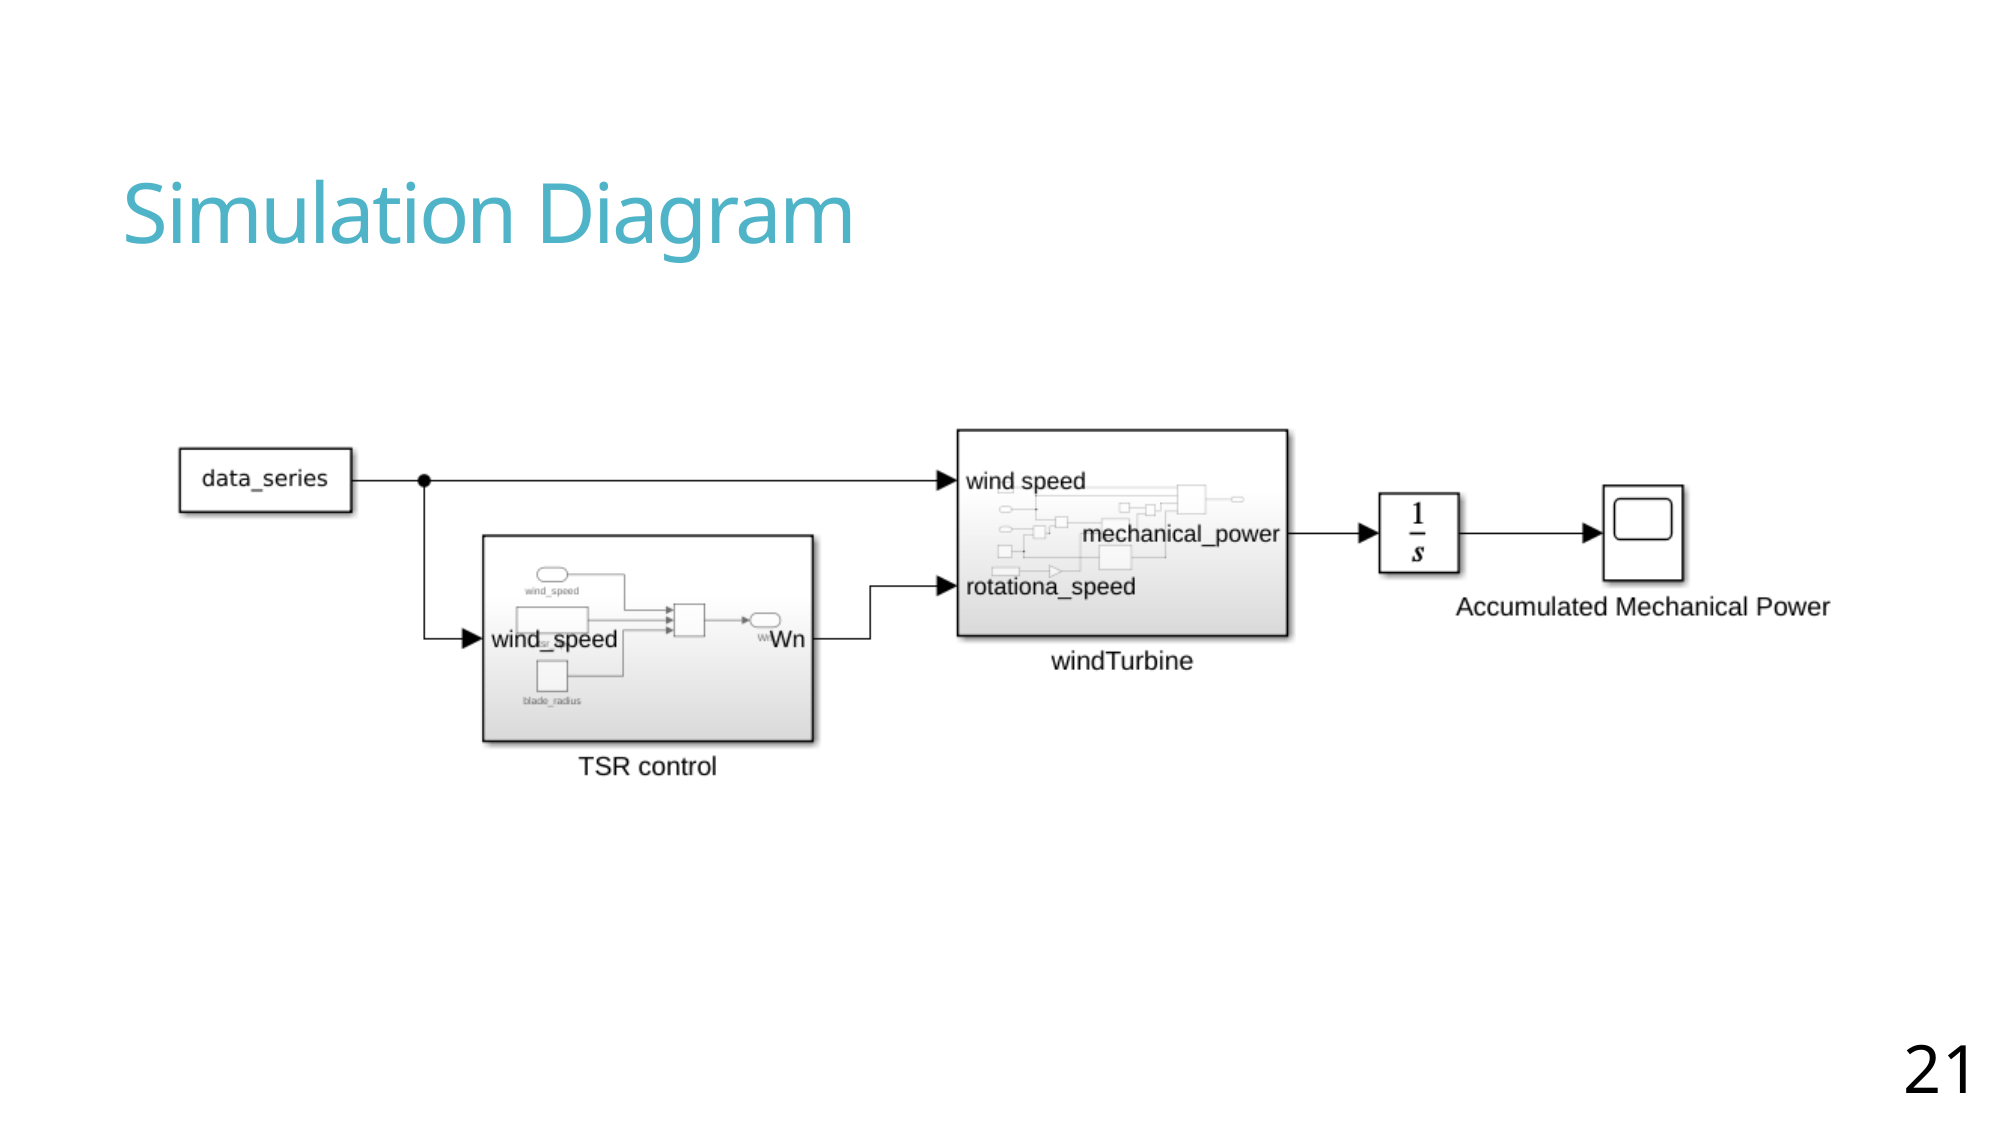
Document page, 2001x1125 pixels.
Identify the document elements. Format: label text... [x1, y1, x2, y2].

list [141, 426, 1859, 816]
title Simulation Diagram [107, 81, 1875, 354]
slide_number 21 [1515, 896, 1996, 1125]
